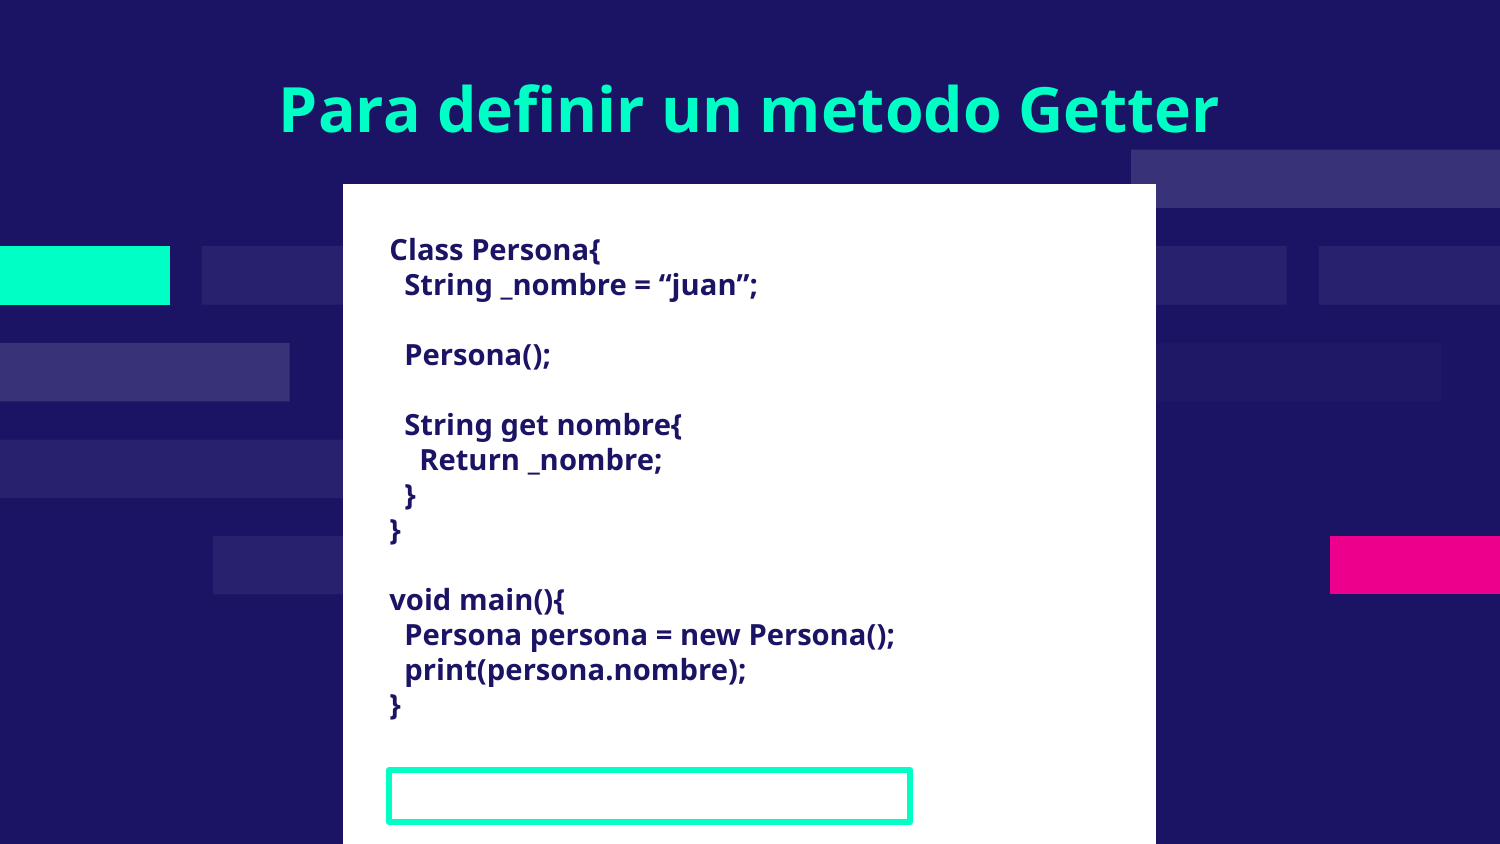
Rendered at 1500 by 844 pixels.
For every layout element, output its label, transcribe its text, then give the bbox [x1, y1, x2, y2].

text_box Class Persona{ String _nombre = “juan”; Persona(); String get nombre{ Return _nombre; } } void main(){ Persona persona = new Persona(); print(persona.nombre); } [374, 216, 1128, 771]
title Para definir un metodo Getter [138, 54, 1362, 165]
text_box [389, 770, 910, 823]
